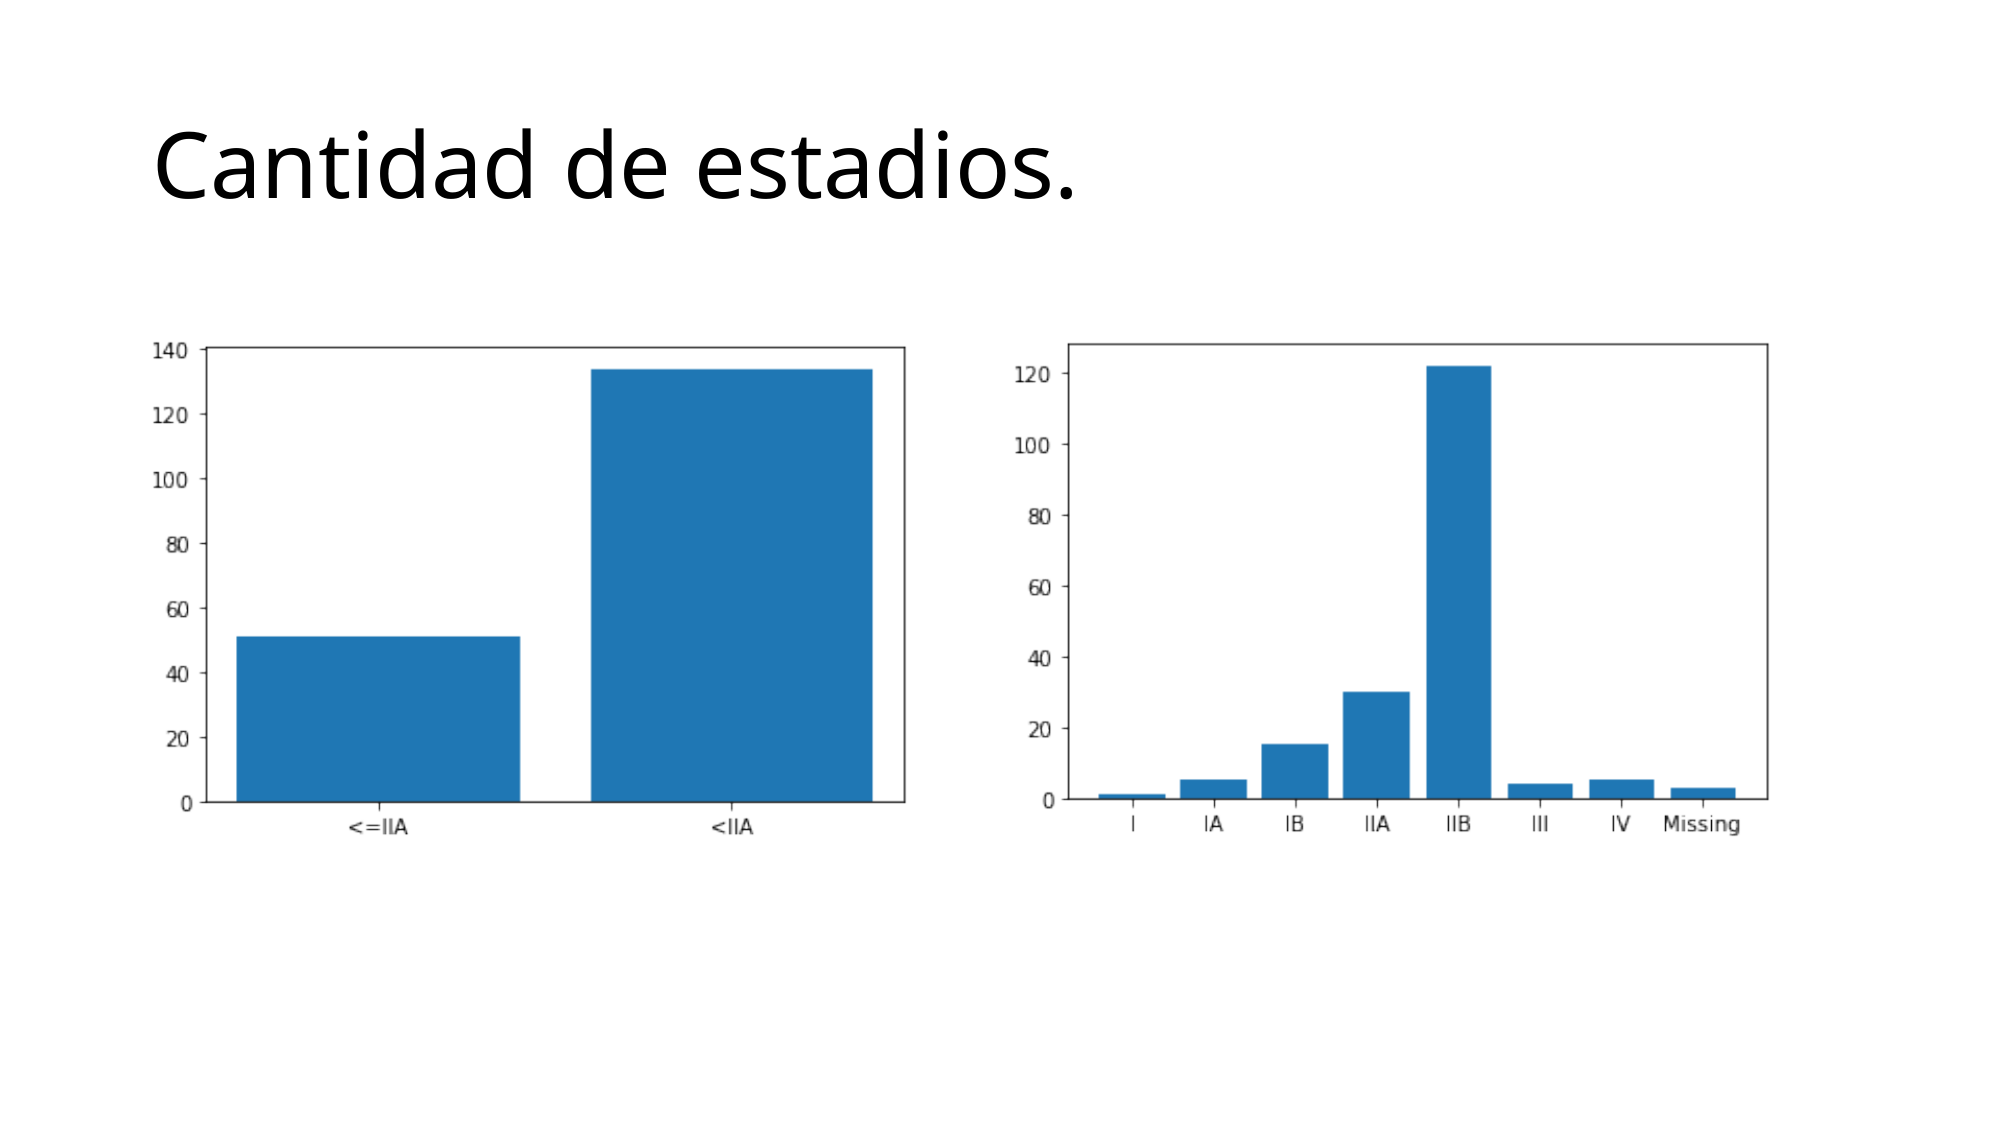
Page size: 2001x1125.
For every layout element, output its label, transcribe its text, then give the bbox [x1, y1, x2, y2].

picture [137, 328, 919, 852]
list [999, 331, 1782, 849]
title Cantidad de estadios. [137, 59, 1863, 278]
